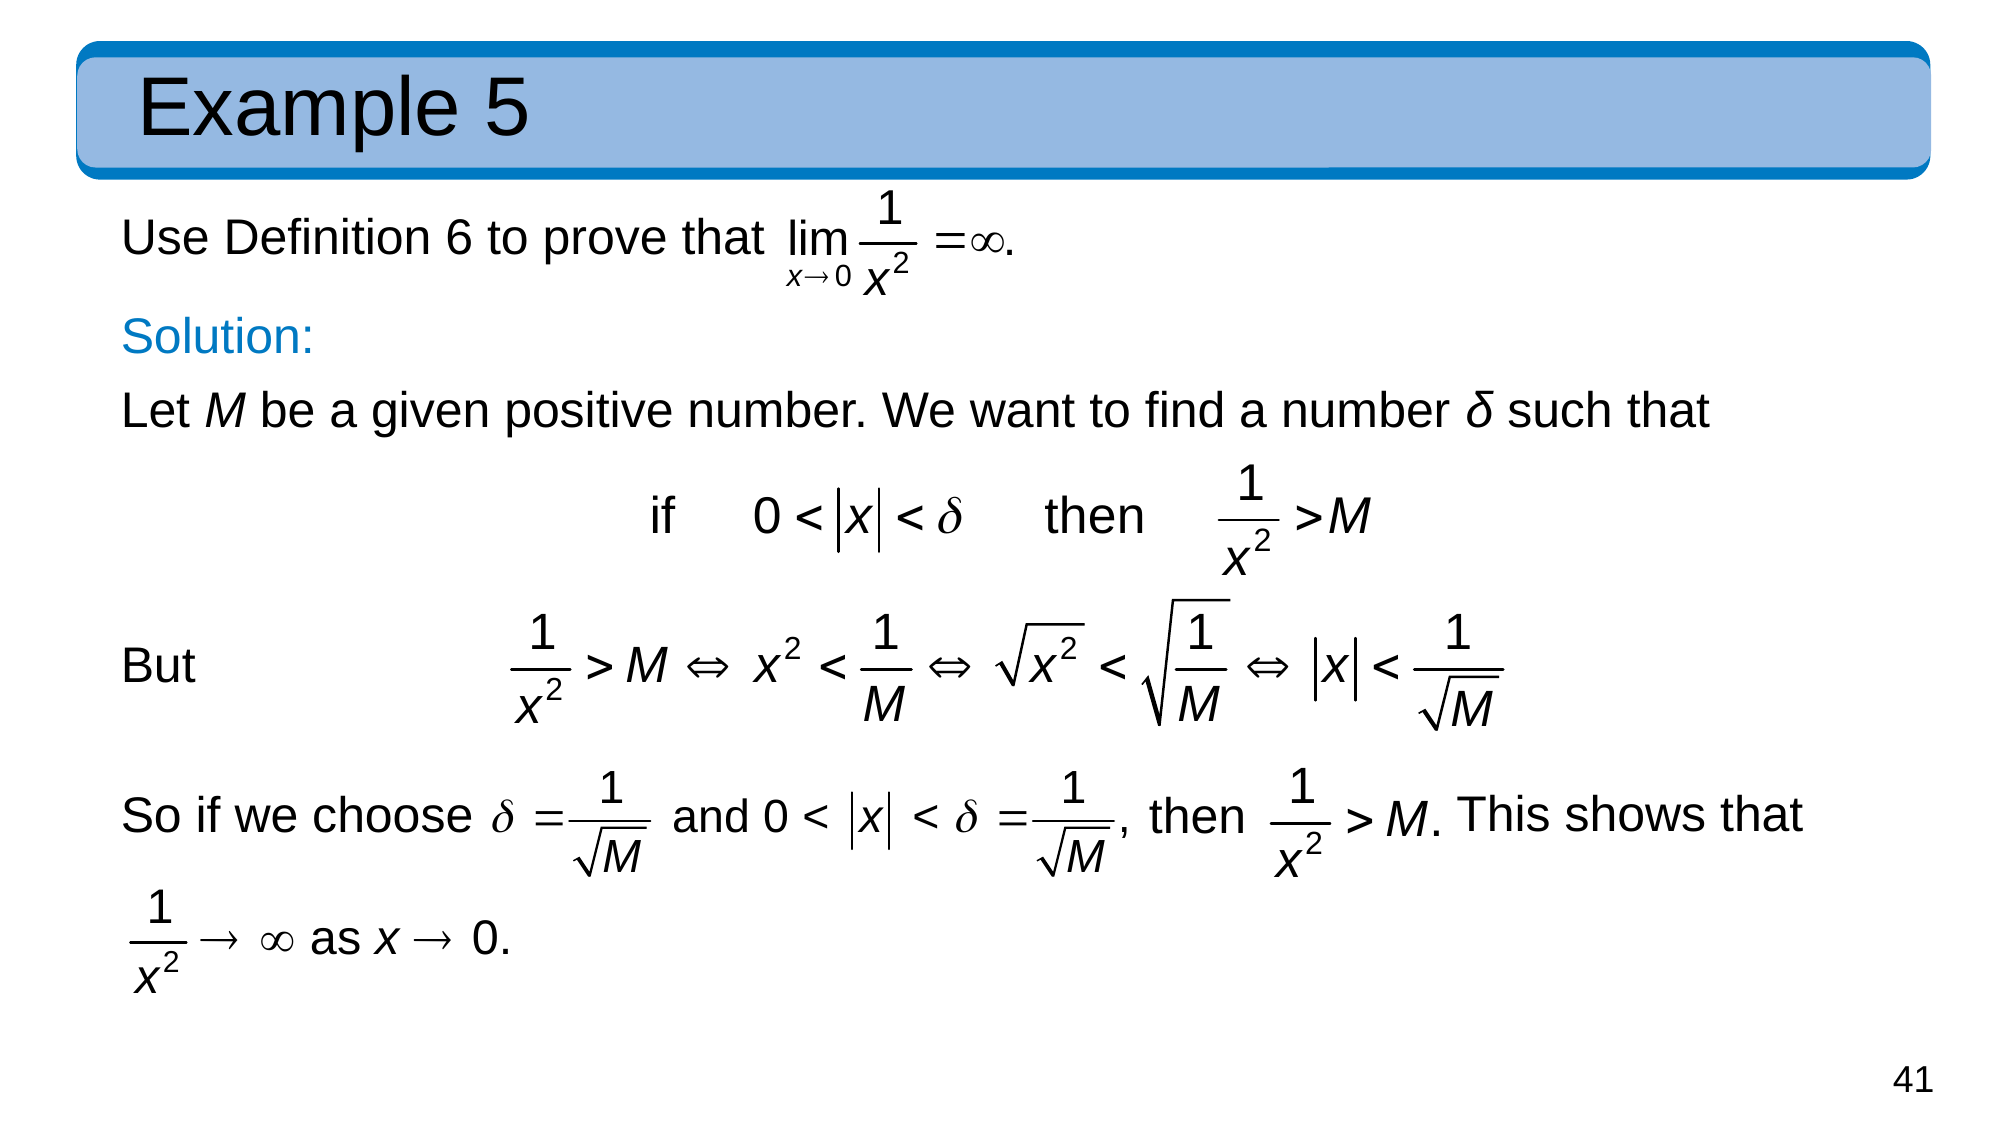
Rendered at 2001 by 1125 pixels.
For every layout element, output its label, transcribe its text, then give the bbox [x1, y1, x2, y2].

list But [120, 639, 225, 694]
title Example 5 [137, 63, 1863, 174]
list Use Definition 6 to prove that [120, 211, 782, 260]
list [507, 592, 1509, 736]
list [648, 455, 1379, 581]
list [1266, 759, 1444, 884]
list This shows that [1456, 787, 1815, 838]
list So if we choose [120, 789, 475, 844]
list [126, 881, 515, 999]
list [488, 762, 1133, 881]
list Solution: Let M be a given positive number. We want to find a number δ such that [120, 309, 1878, 445]
list then [1148, 790, 1253, 841]
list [782, 182, 1017, 301]
